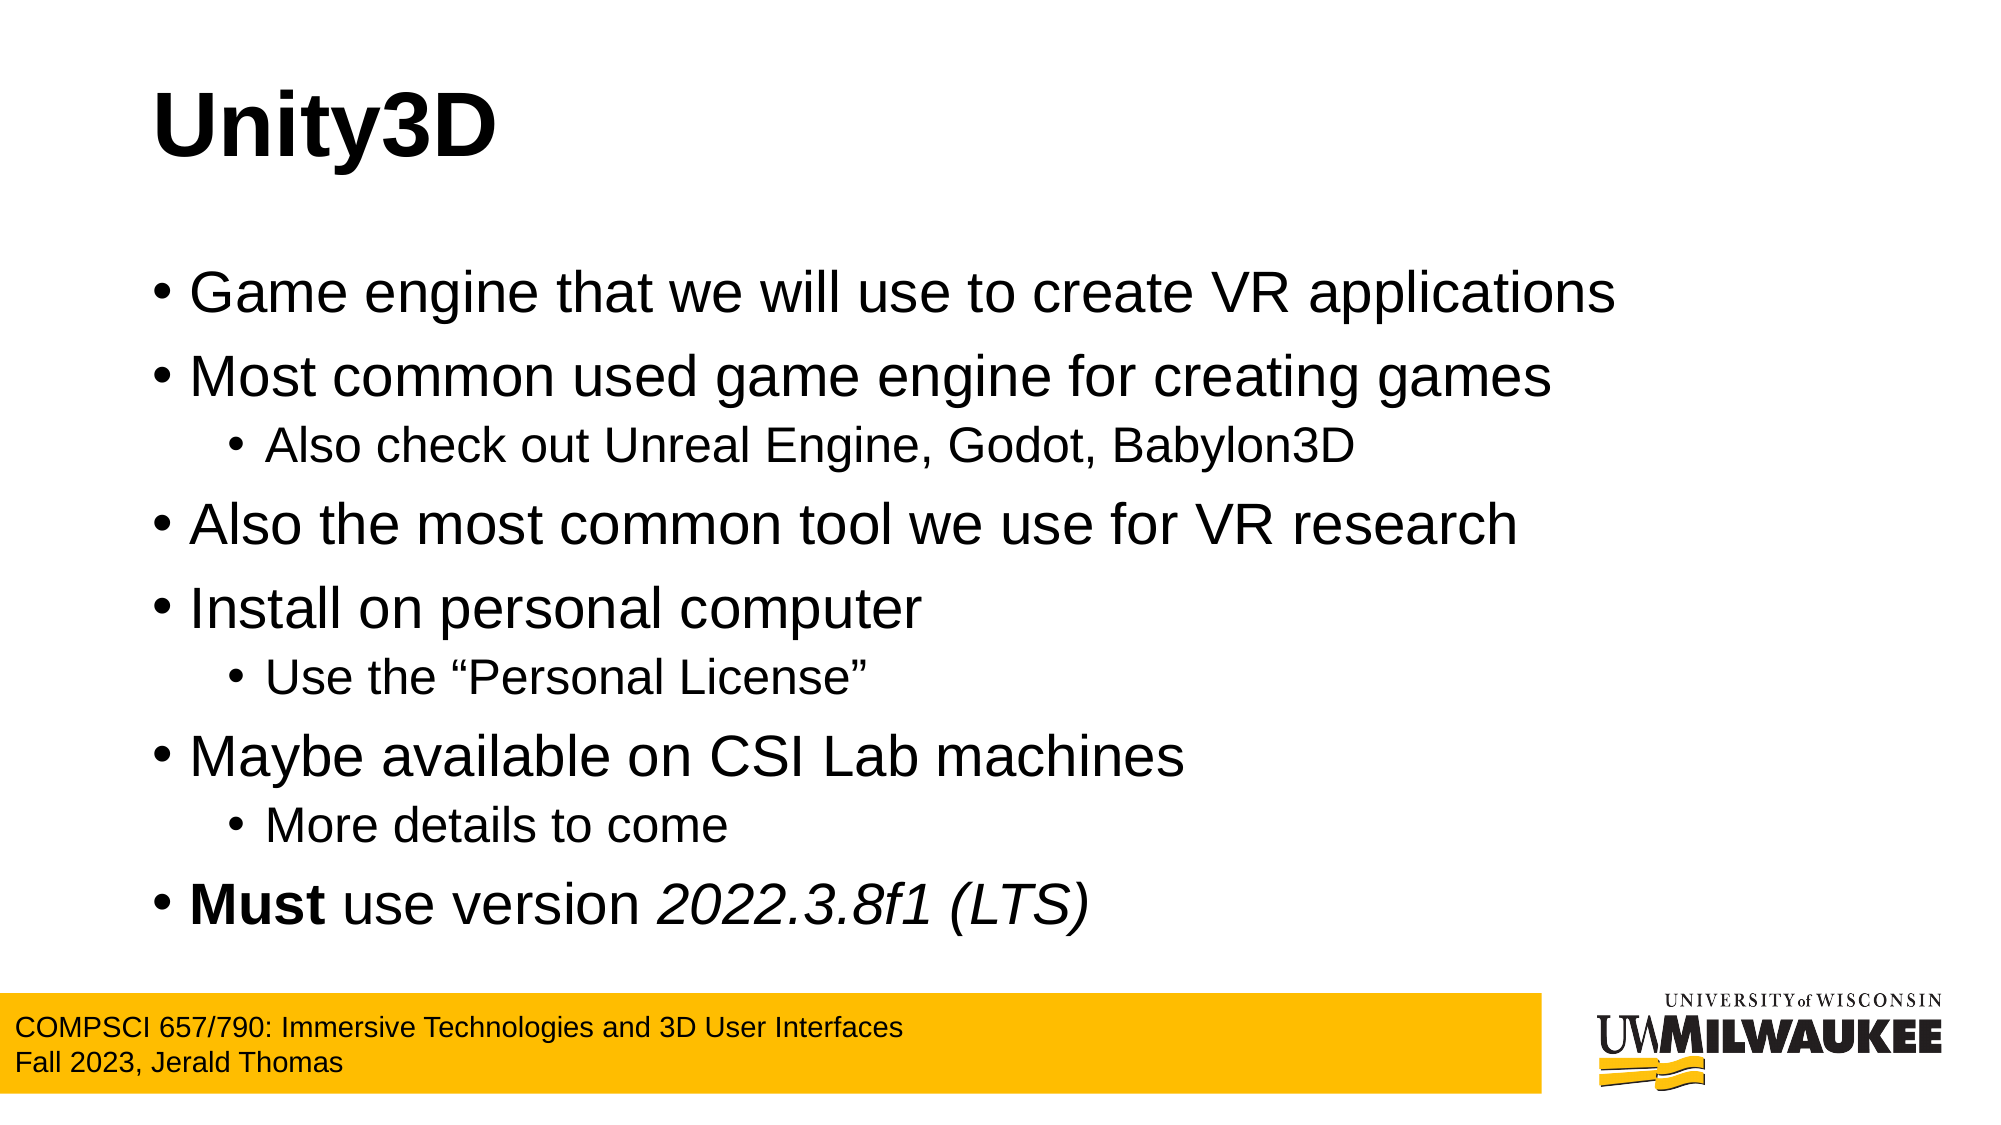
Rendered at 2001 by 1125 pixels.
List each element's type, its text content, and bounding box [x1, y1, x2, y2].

list Game engine that we will use to create VR applications Most common used game engine for creating games Also check out Unreal Engine, Godot, Babylon3D Also the most common tool we use for VR research Install on personal computer Use the “Personal License” Maybe available on CSI Lab machines More details to come Must use version 2022.3.8f1 (LTS) [137, 254, 1863, 960]
picture [1597, 993, 1942, 1094]
title Unity3D [137, 17, 1863, 236]
